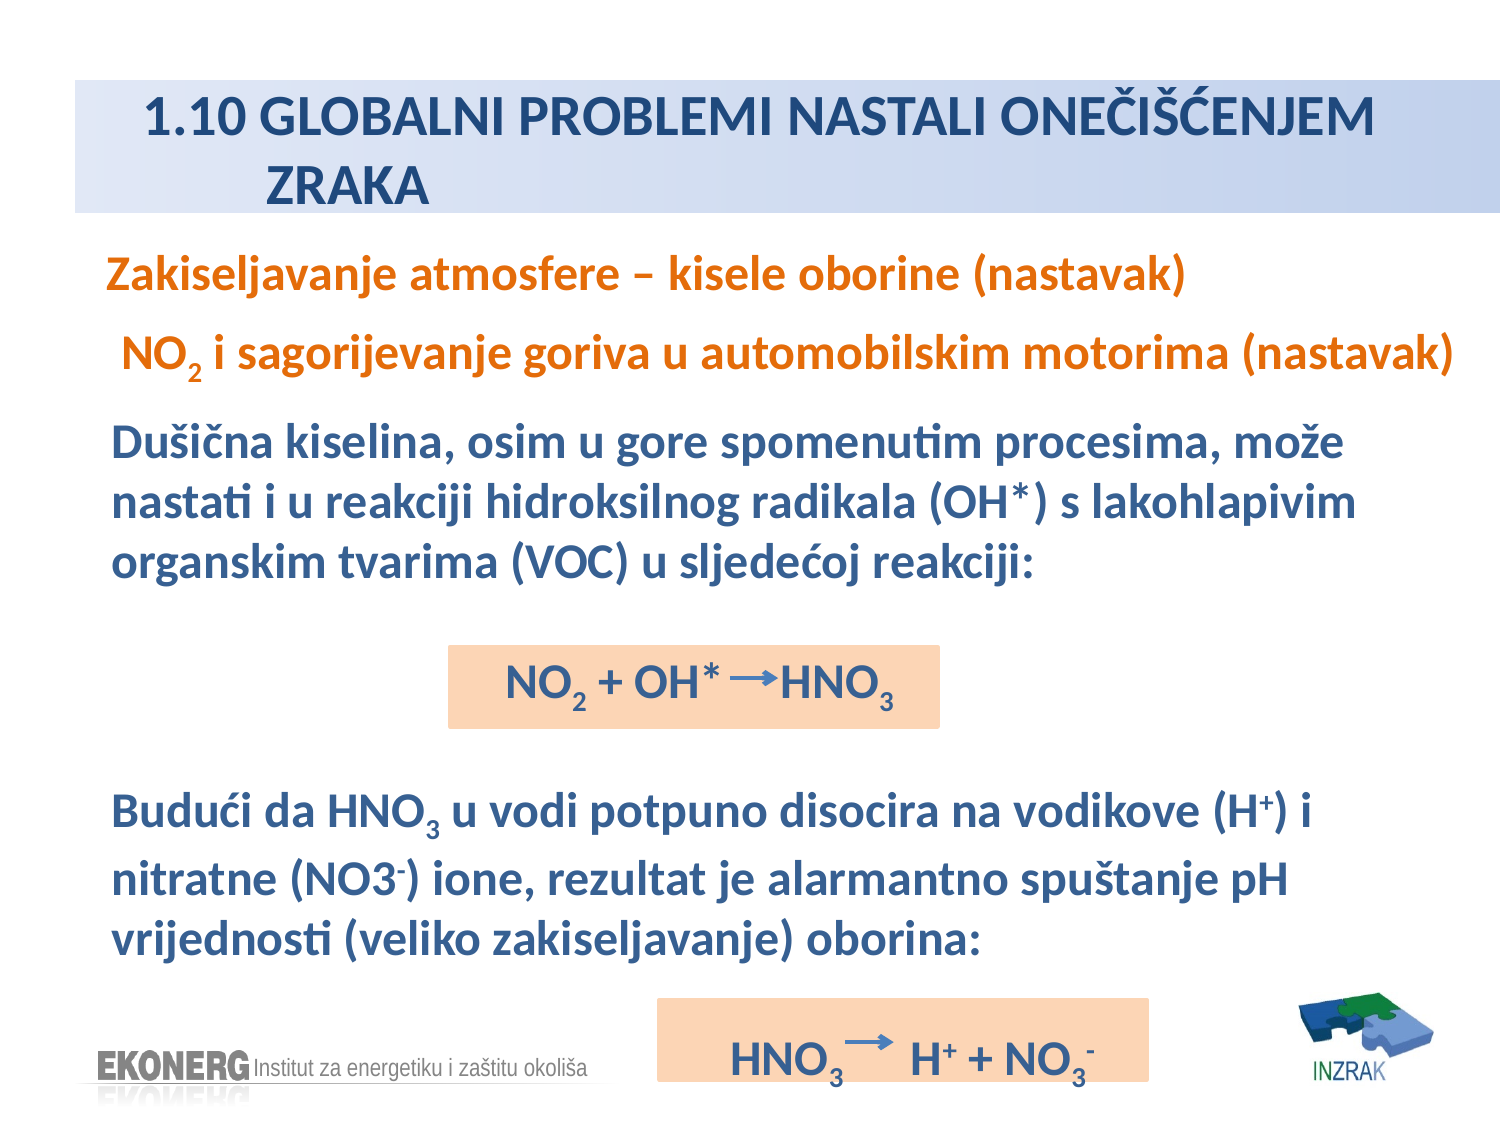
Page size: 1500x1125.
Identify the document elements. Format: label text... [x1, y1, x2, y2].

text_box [61, 1038, 636, 1112]
text_box Zakiseljavanje atmosfere – kisele oborine (nastavak) [92, 232, 1500, 308]
text_box Dušična kiselina, osim u gore spomenutim procesima, može nastati i u reakciji hidroksilnog radikala (OH*) s lakohlapivim organskim tvarima (VOC) u sljedećoj reakciji: NO2 + OH* HNO3 Budući da HNO3 u vodi potpuno disocira na vodikove (H+) i nitratne (NO3-) ione, rezultat je alarmantno spuštanje pH vrijednosti (veliko zakiseljavanje) oborina: HNO3 H+ + NO3- [96, 401, 1463, 1102]
title 1.10 GLOBALNI PROBLEMI NASTALI ONEČIŠĆENJEM ZRAKA [75, 80, 1500, 213]
text_box NO2 i sagorijevanje goriva u automobilskim motorima (nastavak) [106, 312, 1500, 456]
picture [1298, 992, 1434, 1088]
